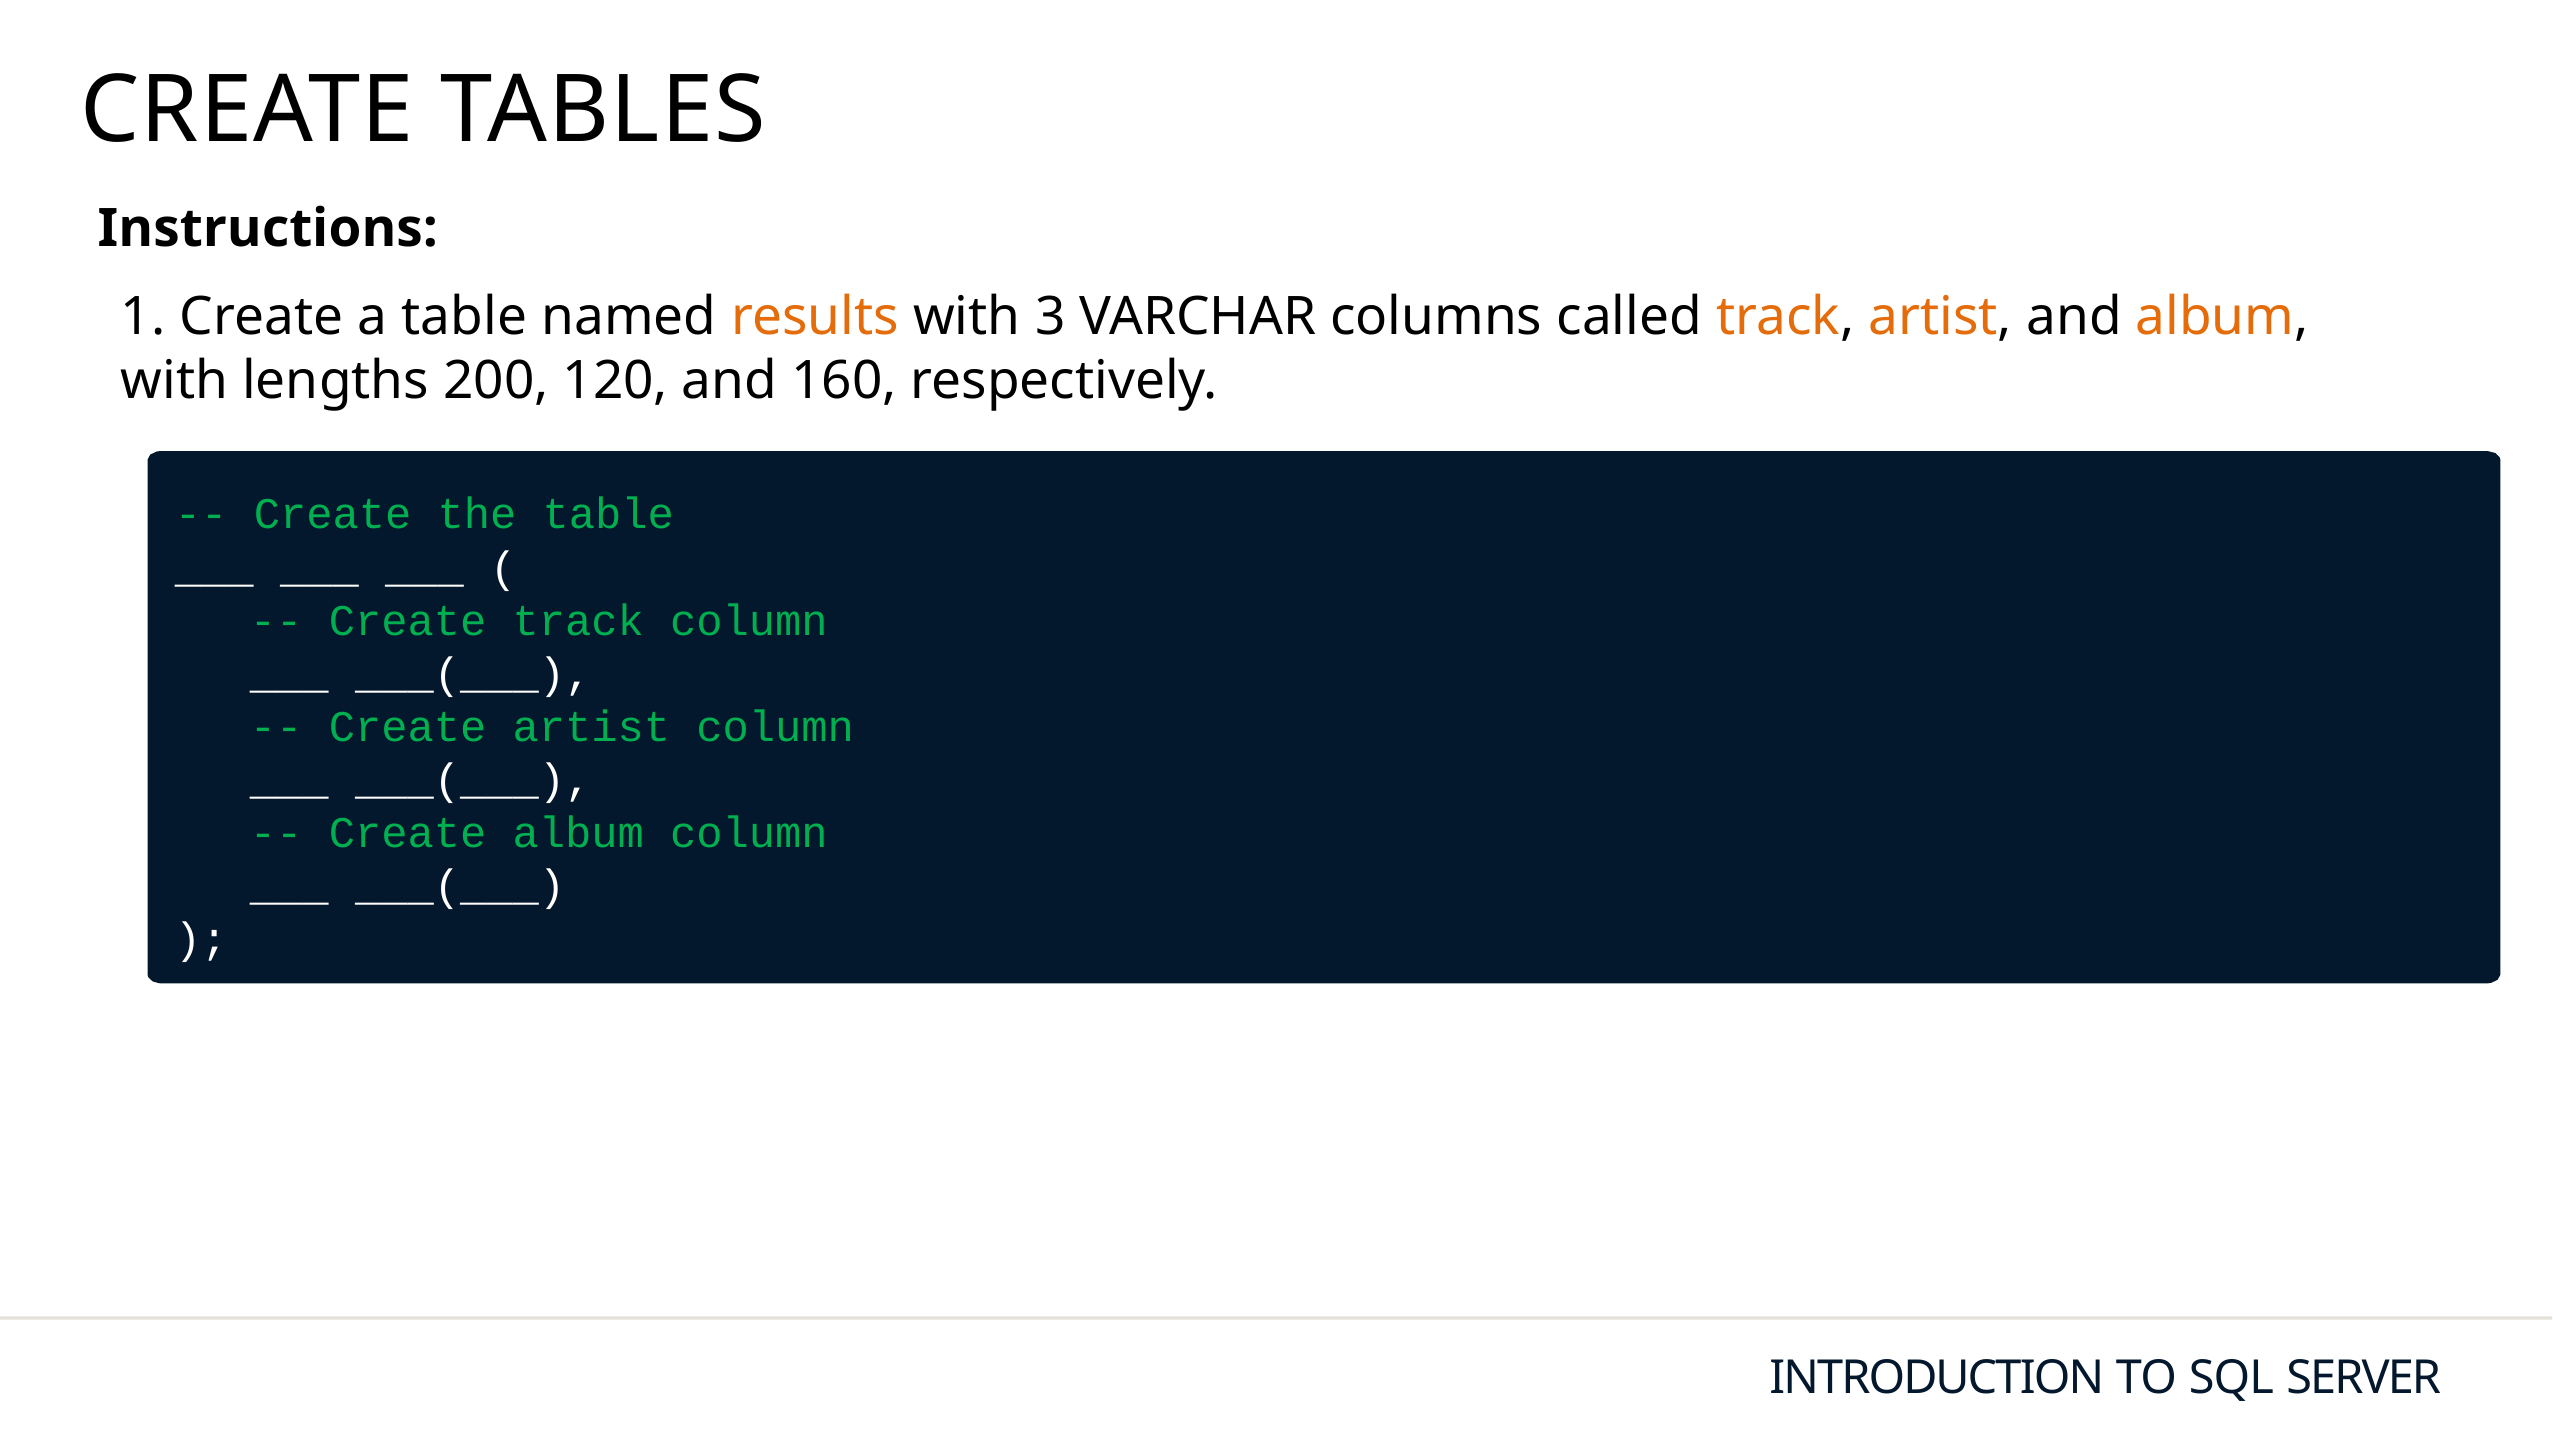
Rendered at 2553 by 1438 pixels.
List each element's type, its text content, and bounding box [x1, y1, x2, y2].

text_box 1. Create a table named results with 3 VARCHAR columns called track, artist, and album, with lengths 200, 120, and 160, respectively. [106, 273, 2324, 416]
text_box -- Create the table ___ ___ ___ ( -- Create track column ___ ___(___), -- Create artist column ___ ___(___), -- Create album column ___ ___(___) ); [174, 483, 1768, 963]
footer INTRODUCTION TO SQL SERVER [1767, 1346, 2501, 1438]
title CREATE TABLES [78, 44, 1914, 288]
text_box [147, 451, 2501, 984]
text_box Instructions: [82, 186, 2301, 265]
